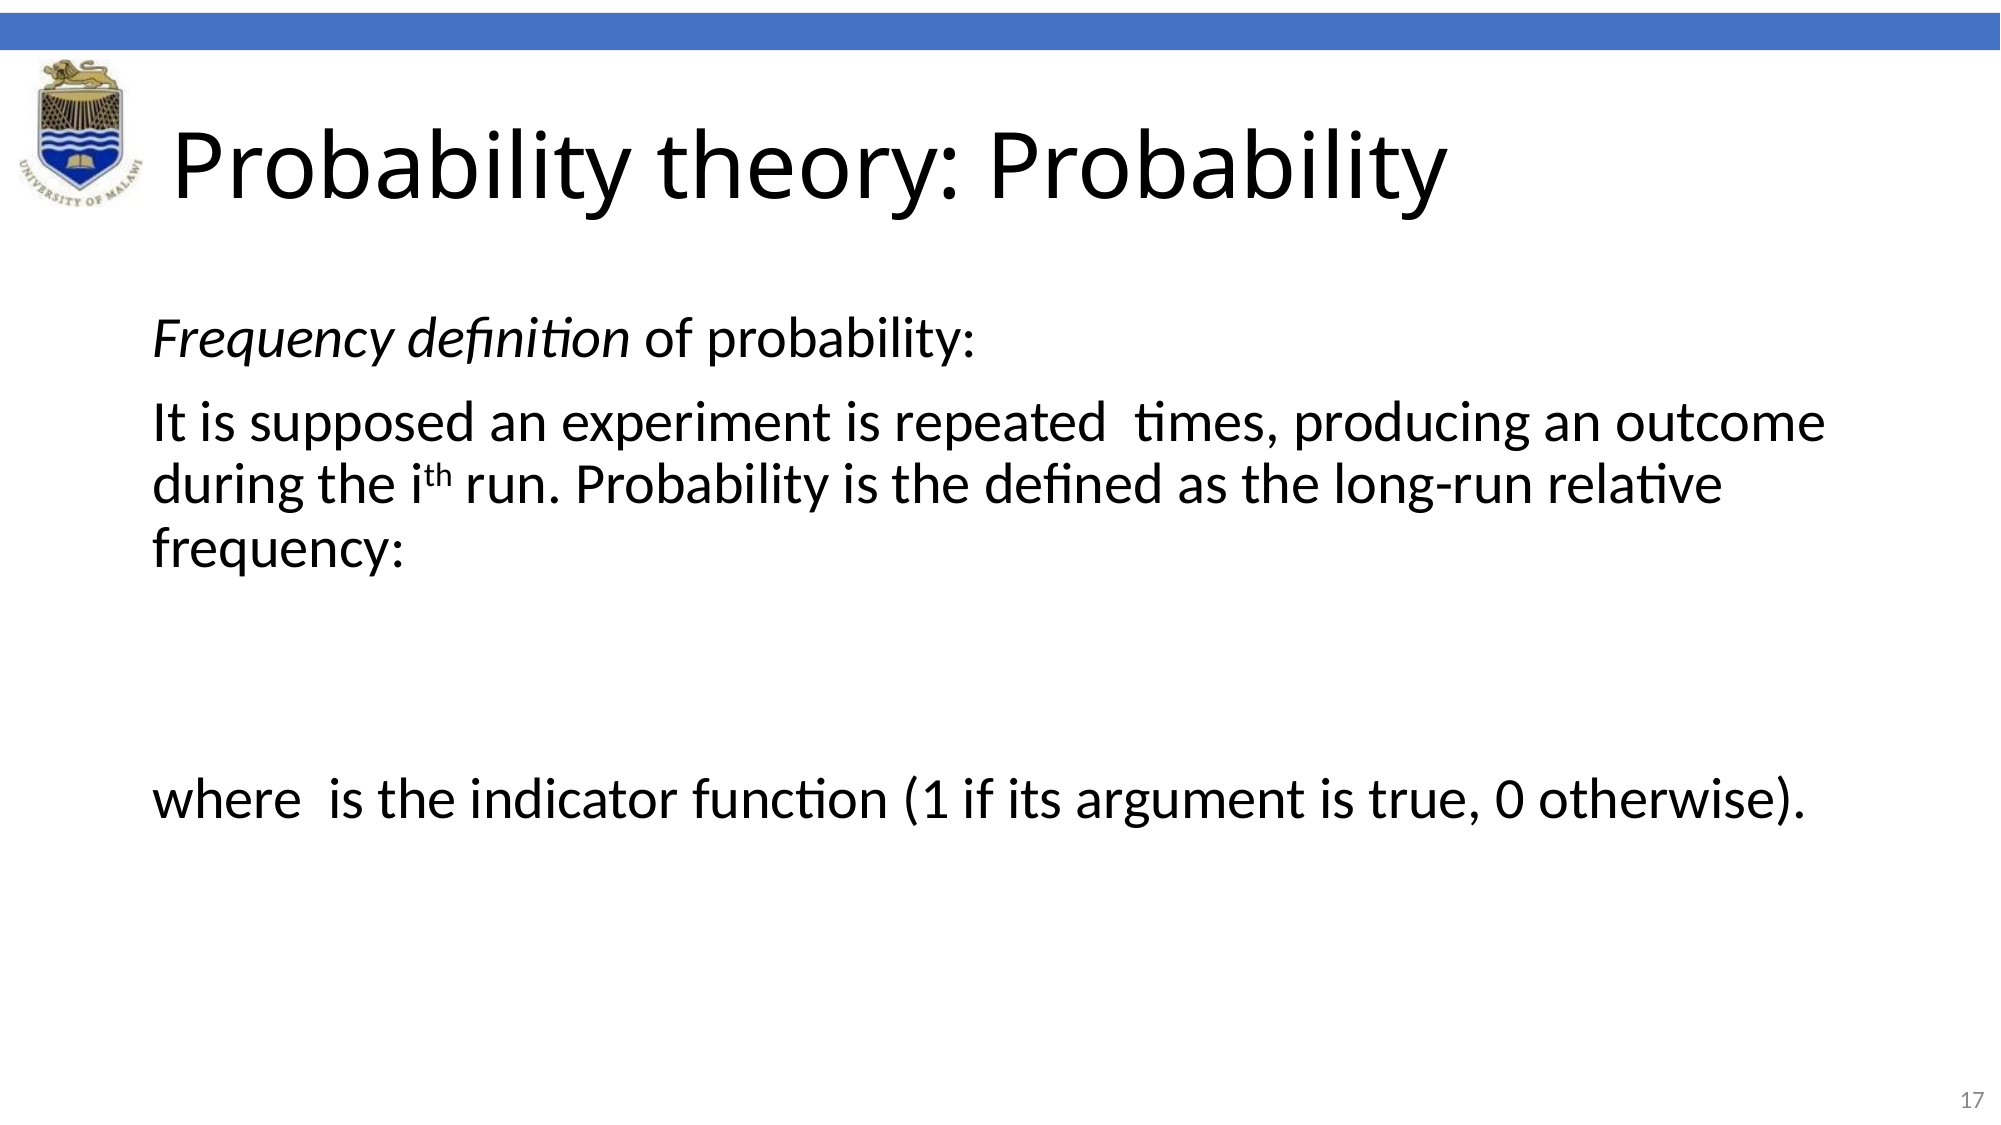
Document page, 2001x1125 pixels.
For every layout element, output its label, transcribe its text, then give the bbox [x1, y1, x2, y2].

slide_number ‹#› [1550, 1073, 2000, 1125]
title Probability theory: Probability [155, 59, 1851, 278]
picture [19, 59, 143, 207]
